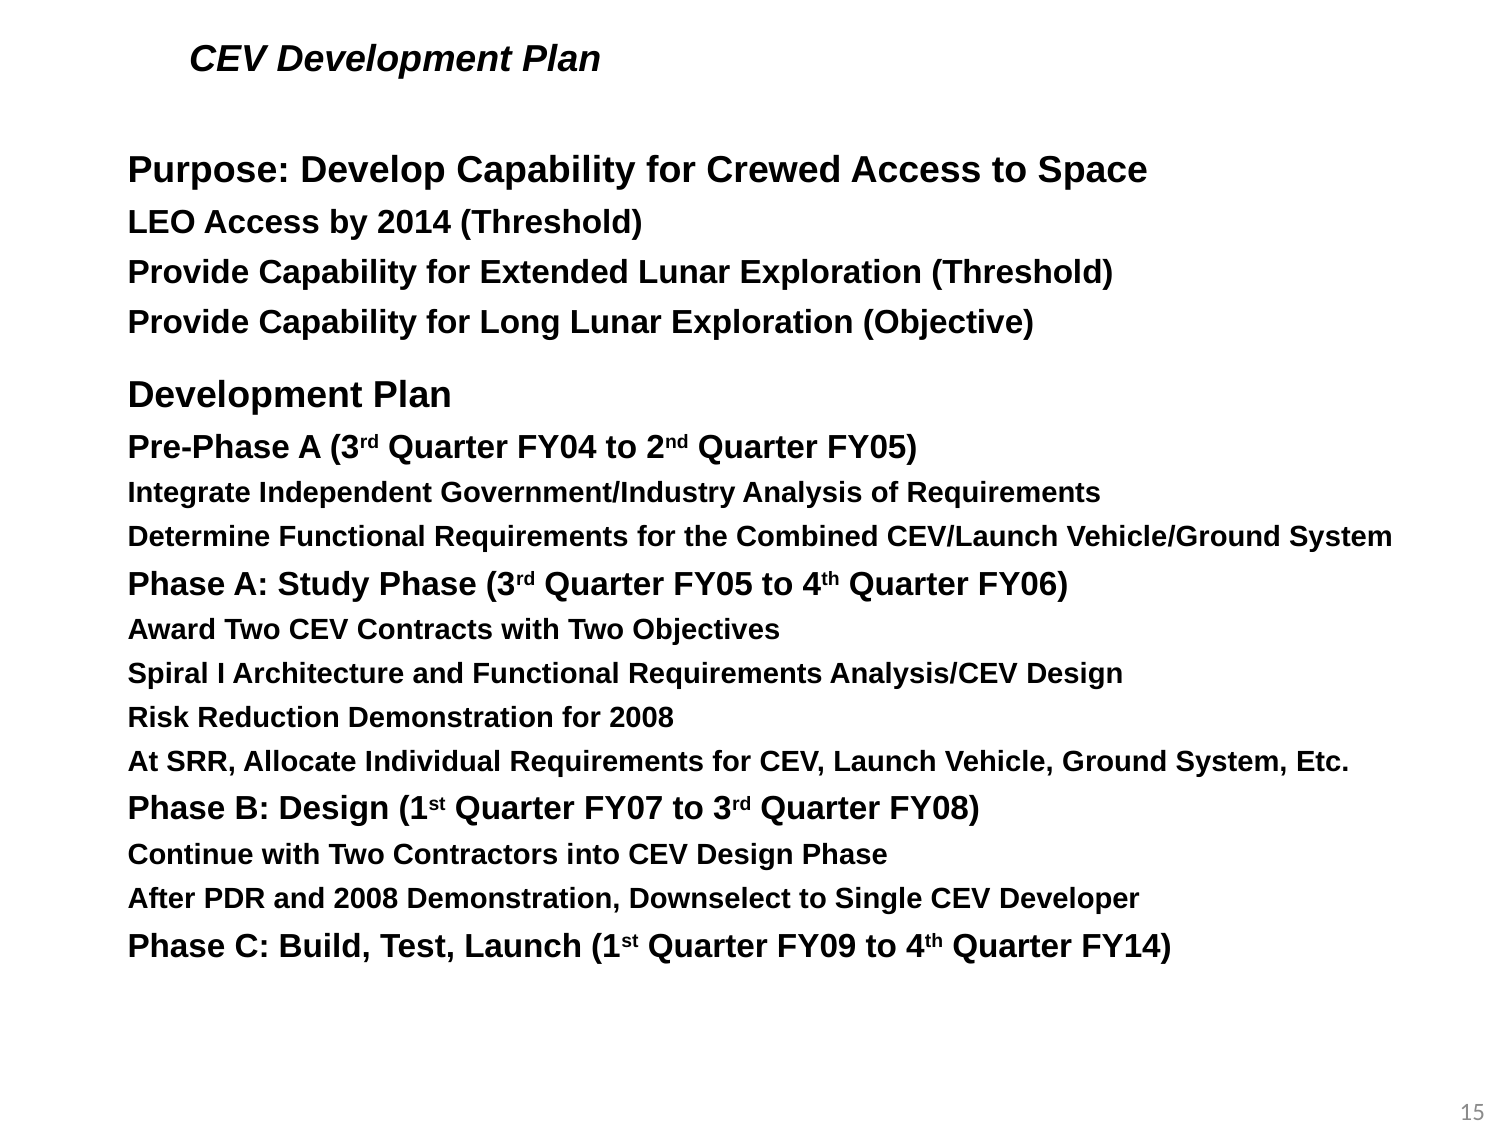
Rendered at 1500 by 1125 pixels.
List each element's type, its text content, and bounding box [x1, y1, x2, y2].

slide_number 16 [1187, 1088, 1500, 1125]
title CEV Development Plan [174, 18, 1269, 94]
list Purpose: Develop Capability for Crewed Access to Space LEO Access by 2014 (Threshold) Provide Capability for Extended Lunar Exploration (Threshold) Provide Capability for Long Lunar Exploration (Objective) Development Plan Pre-Phase A (3rd Quarter FY04 to 2nd Quarter FY05) Integrate Independent Government/Industry Analysis of Requirements Determine Functional Requirements for the Combined CEV/Launch Vehicle/Ground System Phase A: Study Phase (3rd Quarter FY05 to 4th Quarter FY06) Award Two CEV Contracts with Two Objectives Spiral I Architecture and Functional Requirements Analysis/CEV Design Risk Reduction Demonstration for 2008 At SRR, Allocate Individual Requirements for CEV, Launch Vehicle, Ground System, Etc. Phase B: Design (1st Quarter FY07 to 3rd Quarter FY08) Continue with Two Contractors into CEV Design Phase After PDR and 2008 Demonstration, Downselect to Single CEV Developer Phase C: Build, Test, Launch (1st Quarter FY09 to 4th Quarter FY14) [112, 137, 1438, 1025]
